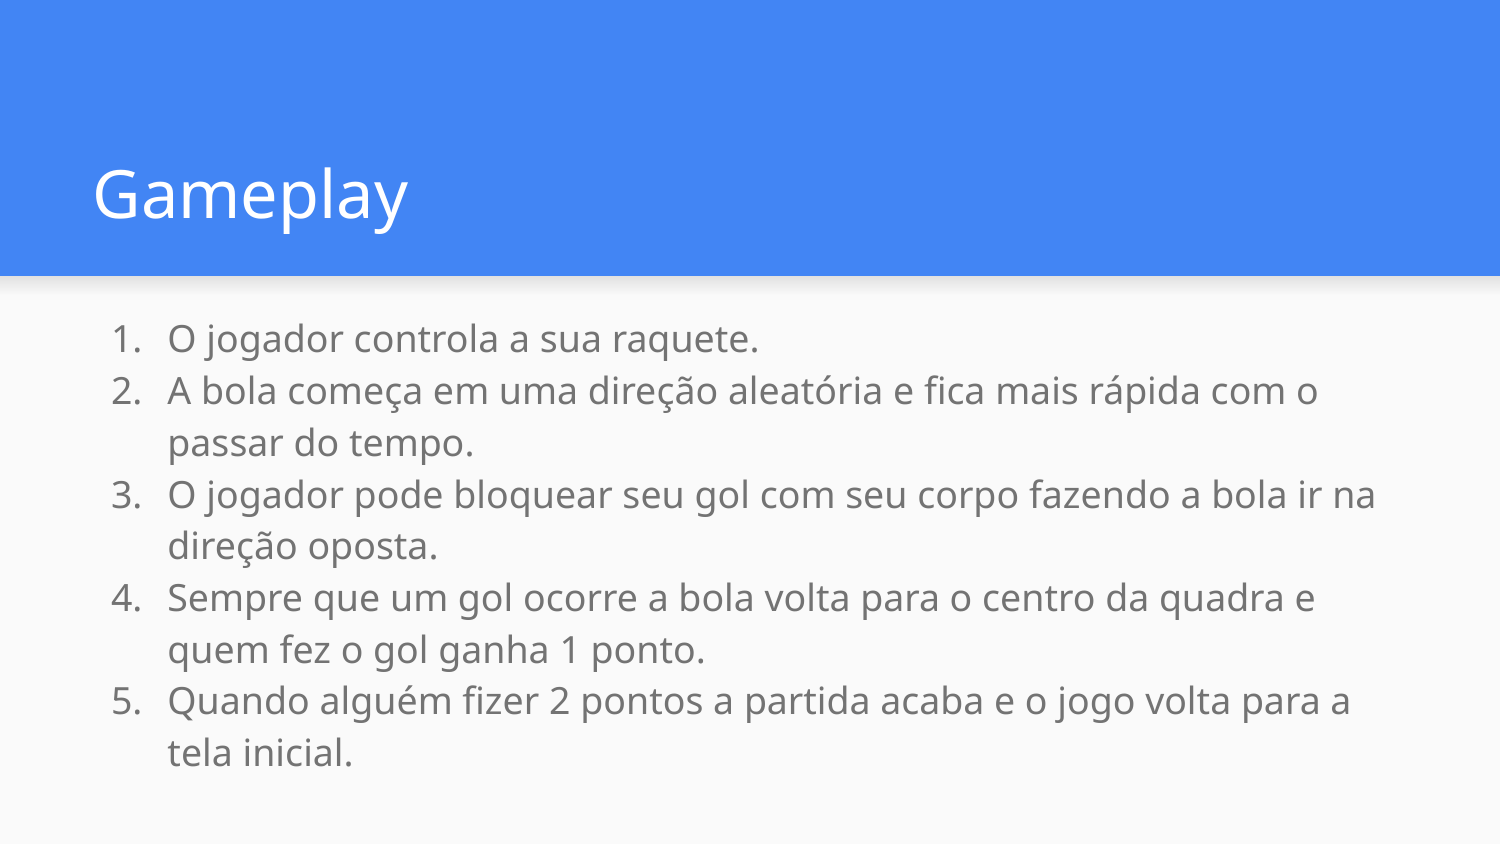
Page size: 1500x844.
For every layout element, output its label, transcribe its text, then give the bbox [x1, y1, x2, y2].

title Gameplay [77, 121, 1427, 248]
list O jogador controla a sua raquete. A bola começa em uma direção aleatória e fica mais rápida com o passar do tempo. O jogador pode bloquear seu gol com seu corpo fazendo a bola ir na direção oposta. Sempre que um gol ocorre a bola volta para o centro da quadra e quem fez o gol ganha 1 ponto. Quando alguém fizer 2 pontos a partida acaba e o jogo volta para a tela inicial. [77, 293, 1427, 814]
